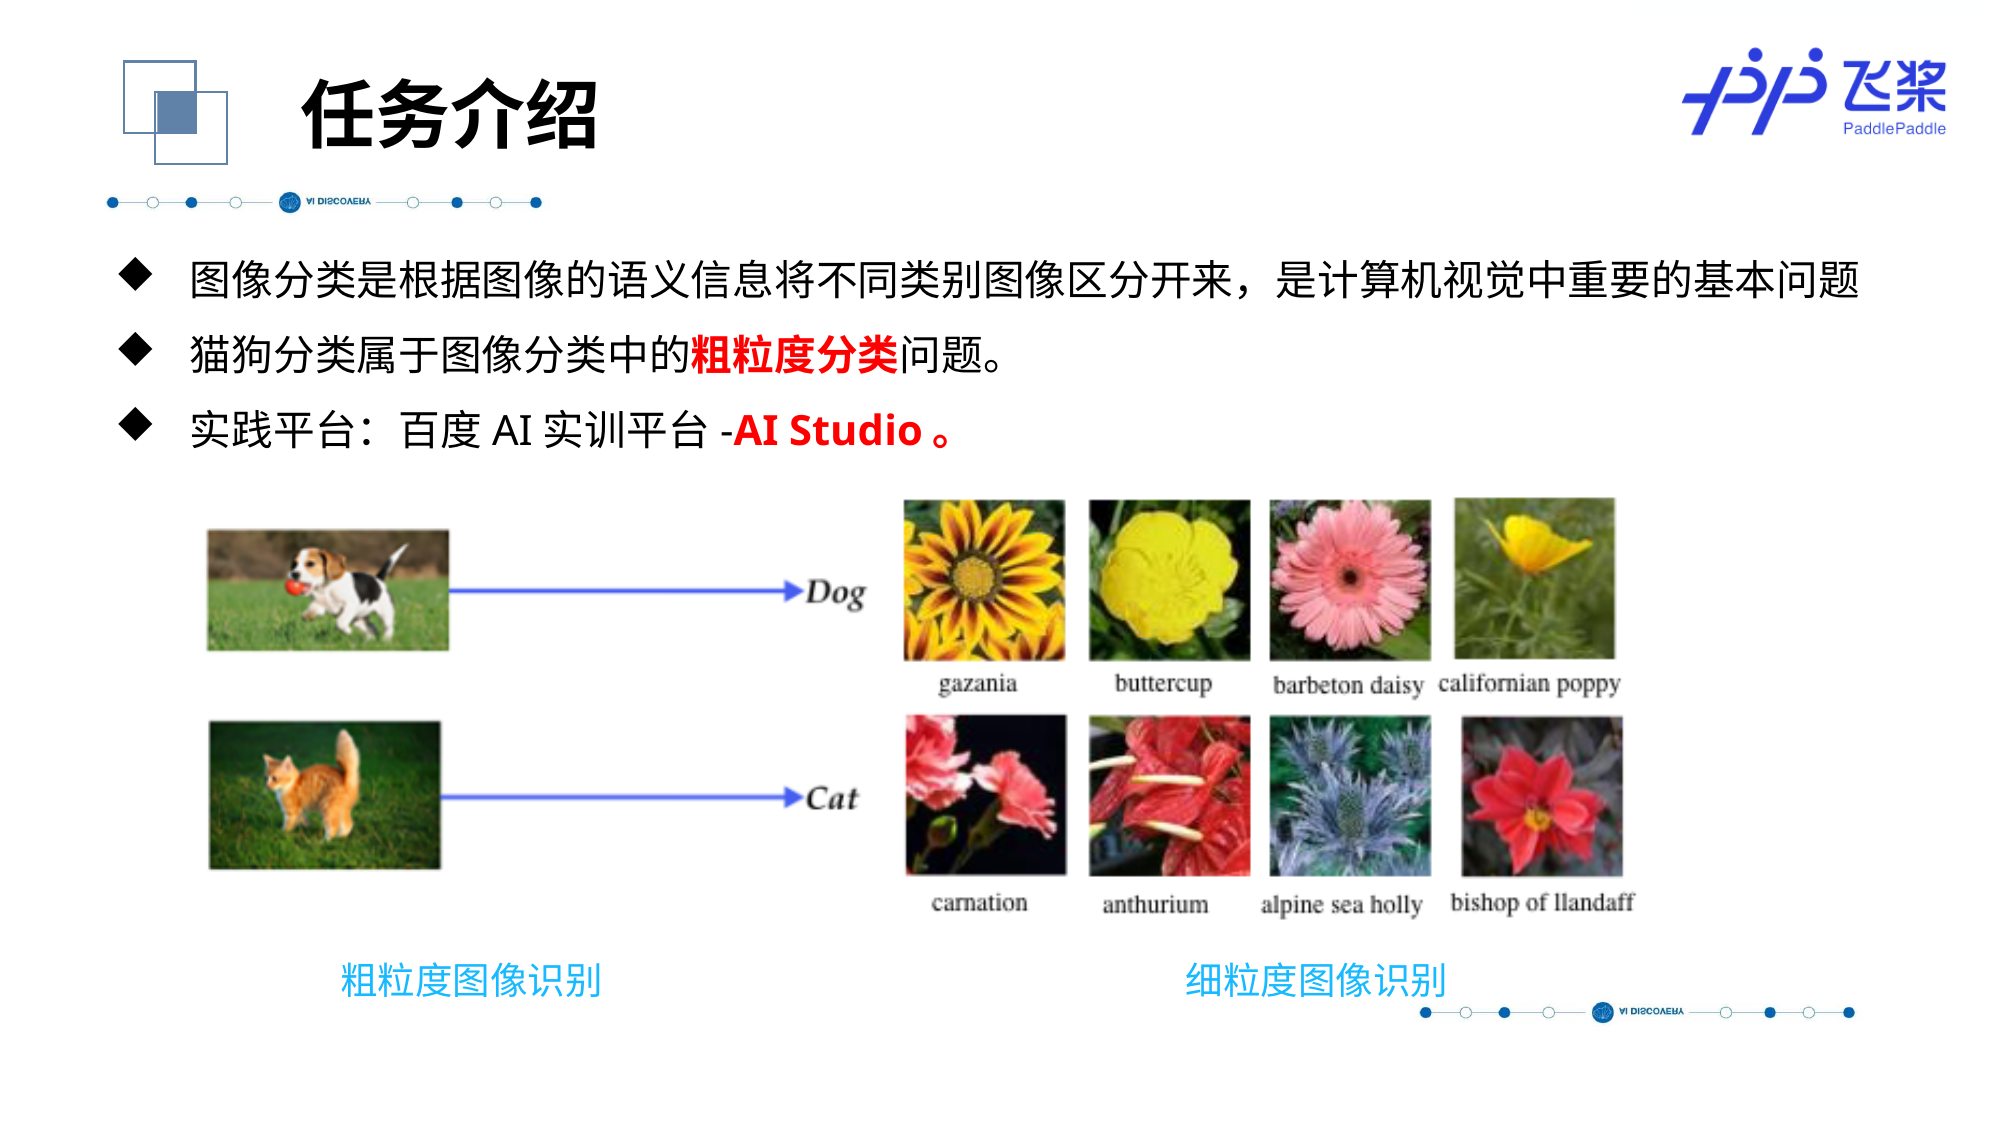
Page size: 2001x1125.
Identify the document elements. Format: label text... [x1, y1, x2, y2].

picture [1408, 990, 1863, 1039]
text_box 图像分类是根据图像的语义信息将不同类别图像区分开来，是计算机视觉中重要的基本问题 猫狗分类属于图像分类中的粗粒度分类问题。 实践平台：百度AI实训平台-AI Studio。 [99, 221, 1900, 462]
picture [185, 479, 1675, 950]
text_box 细粒度图像识别 [1149, 950, 1484, 1010]
picture [95, 180, 550, 229]
text_box 粗粒度图像识别 [304, 949, 639, 1010]
text_box 任务介绍 [285, 60, 1170, 166]
picture [1635, 0, 1988, 173]
